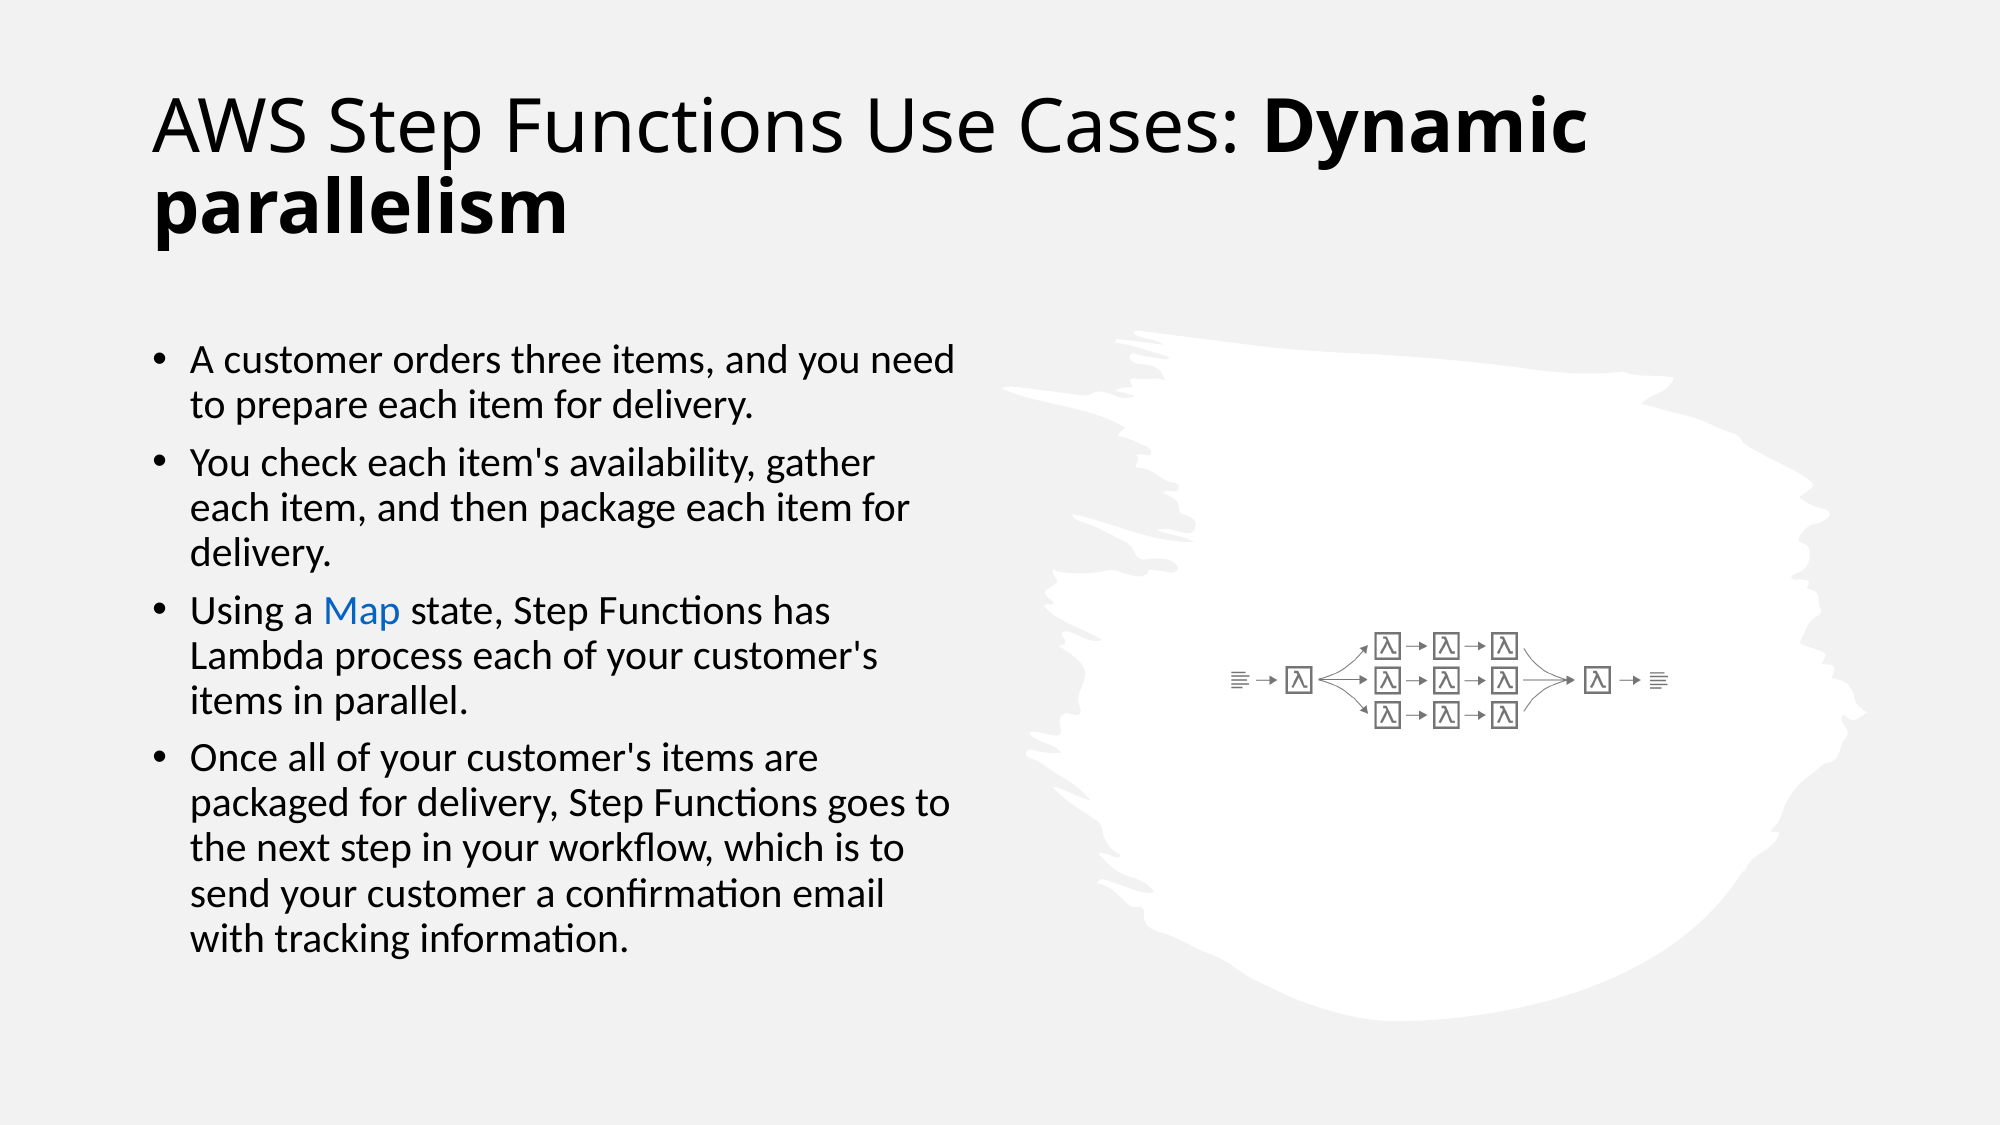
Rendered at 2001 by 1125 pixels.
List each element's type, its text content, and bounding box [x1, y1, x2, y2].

list A customer orders three items, and you need to prepare each item for delivery. You check each item's availability, gather each item, and then package each item for delivery. Using a Map state, Step Functions has Lambda process each of your customer's items in parallel. Once all of your customer's items are packaged for delivery, Step Functions goes to the next step in your workflow, which is to send your customer a confirmation email with tracking information. [137, 330, 975, 1014]
text_box [0, 0, 2000, 1125]
picture [1220, 624, 1677, 735]
text_box [1003, 331, 1866, 1021]
title AWS Step Functions Use Cases: Dynamic parallelism [137, 59, 1863, 278]
